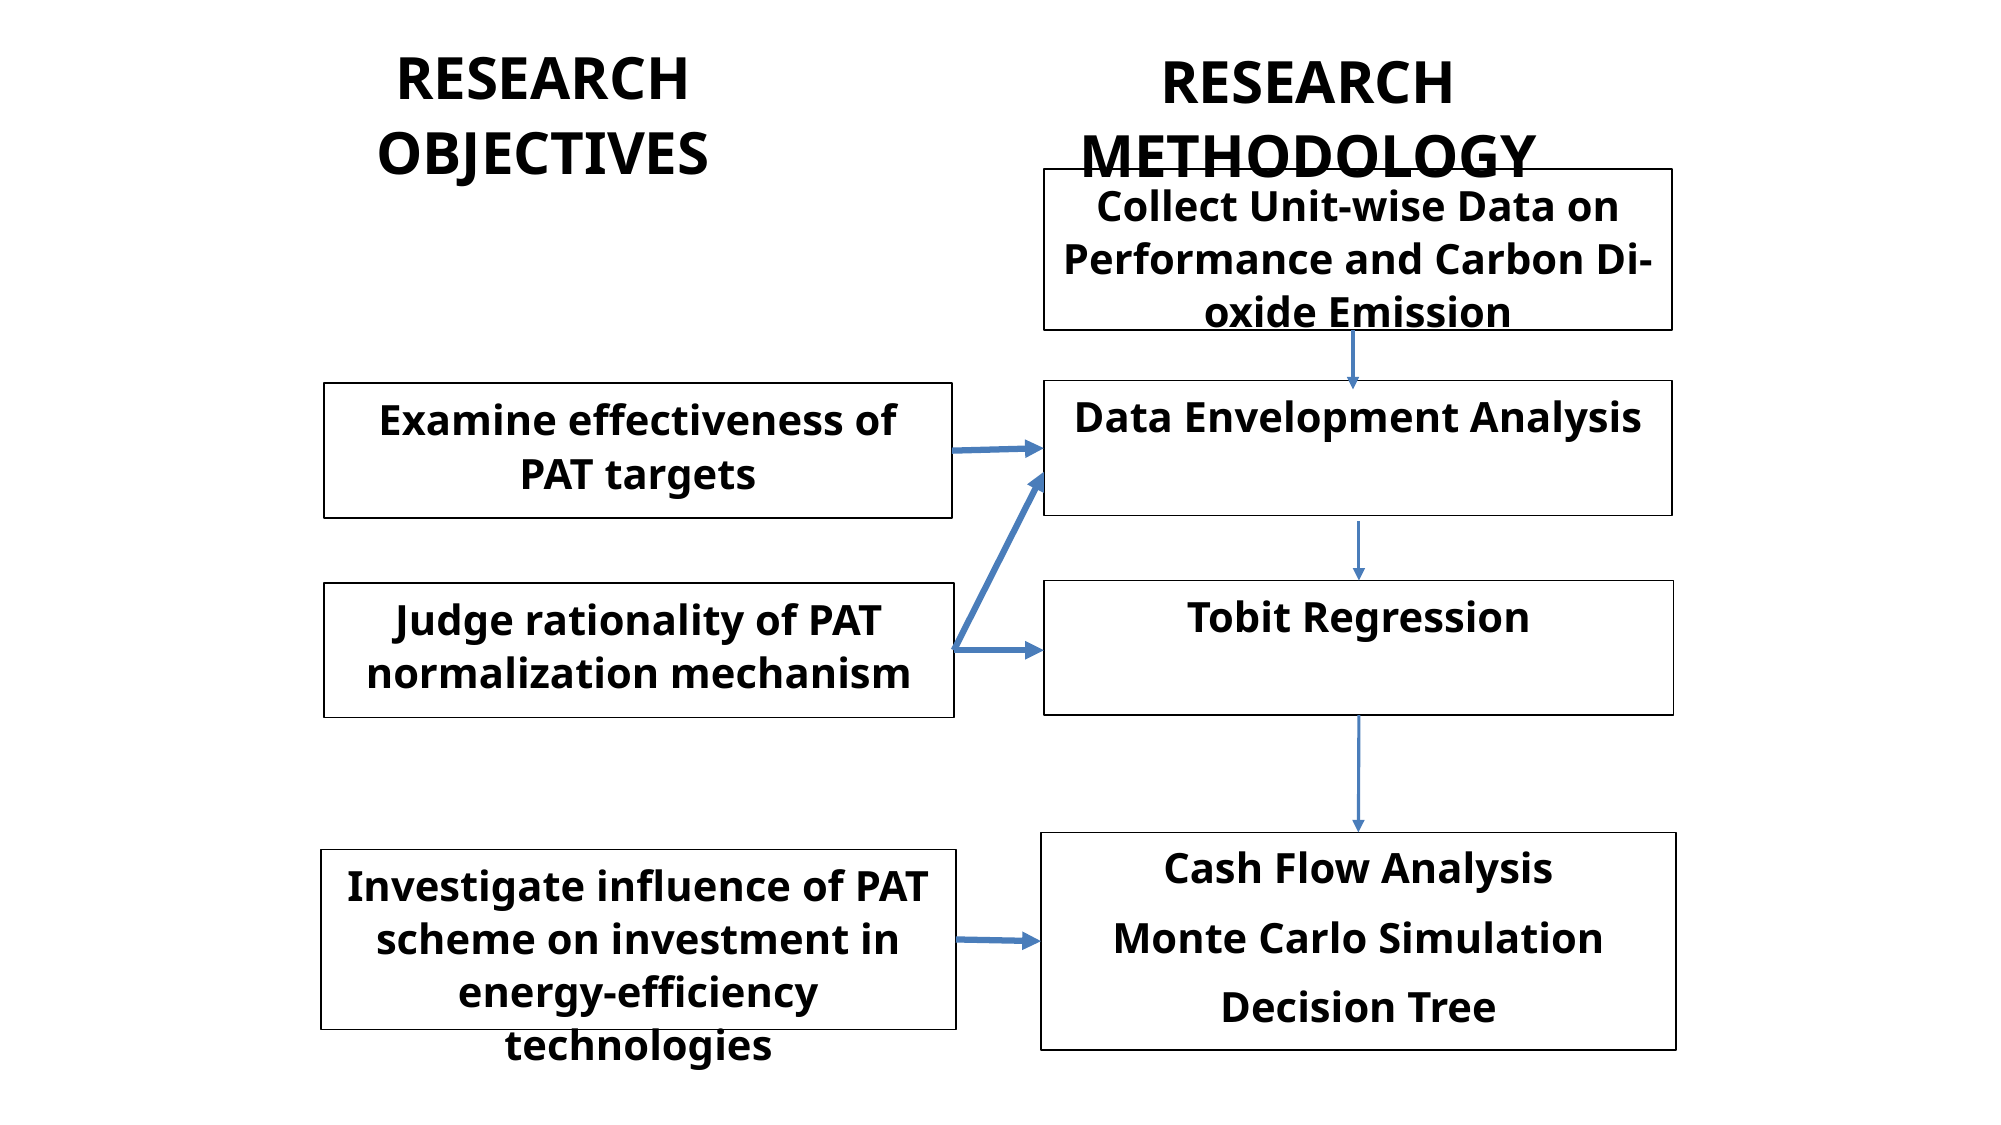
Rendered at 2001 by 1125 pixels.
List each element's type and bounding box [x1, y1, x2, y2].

text_box [212, 0, 1708, 1125]
